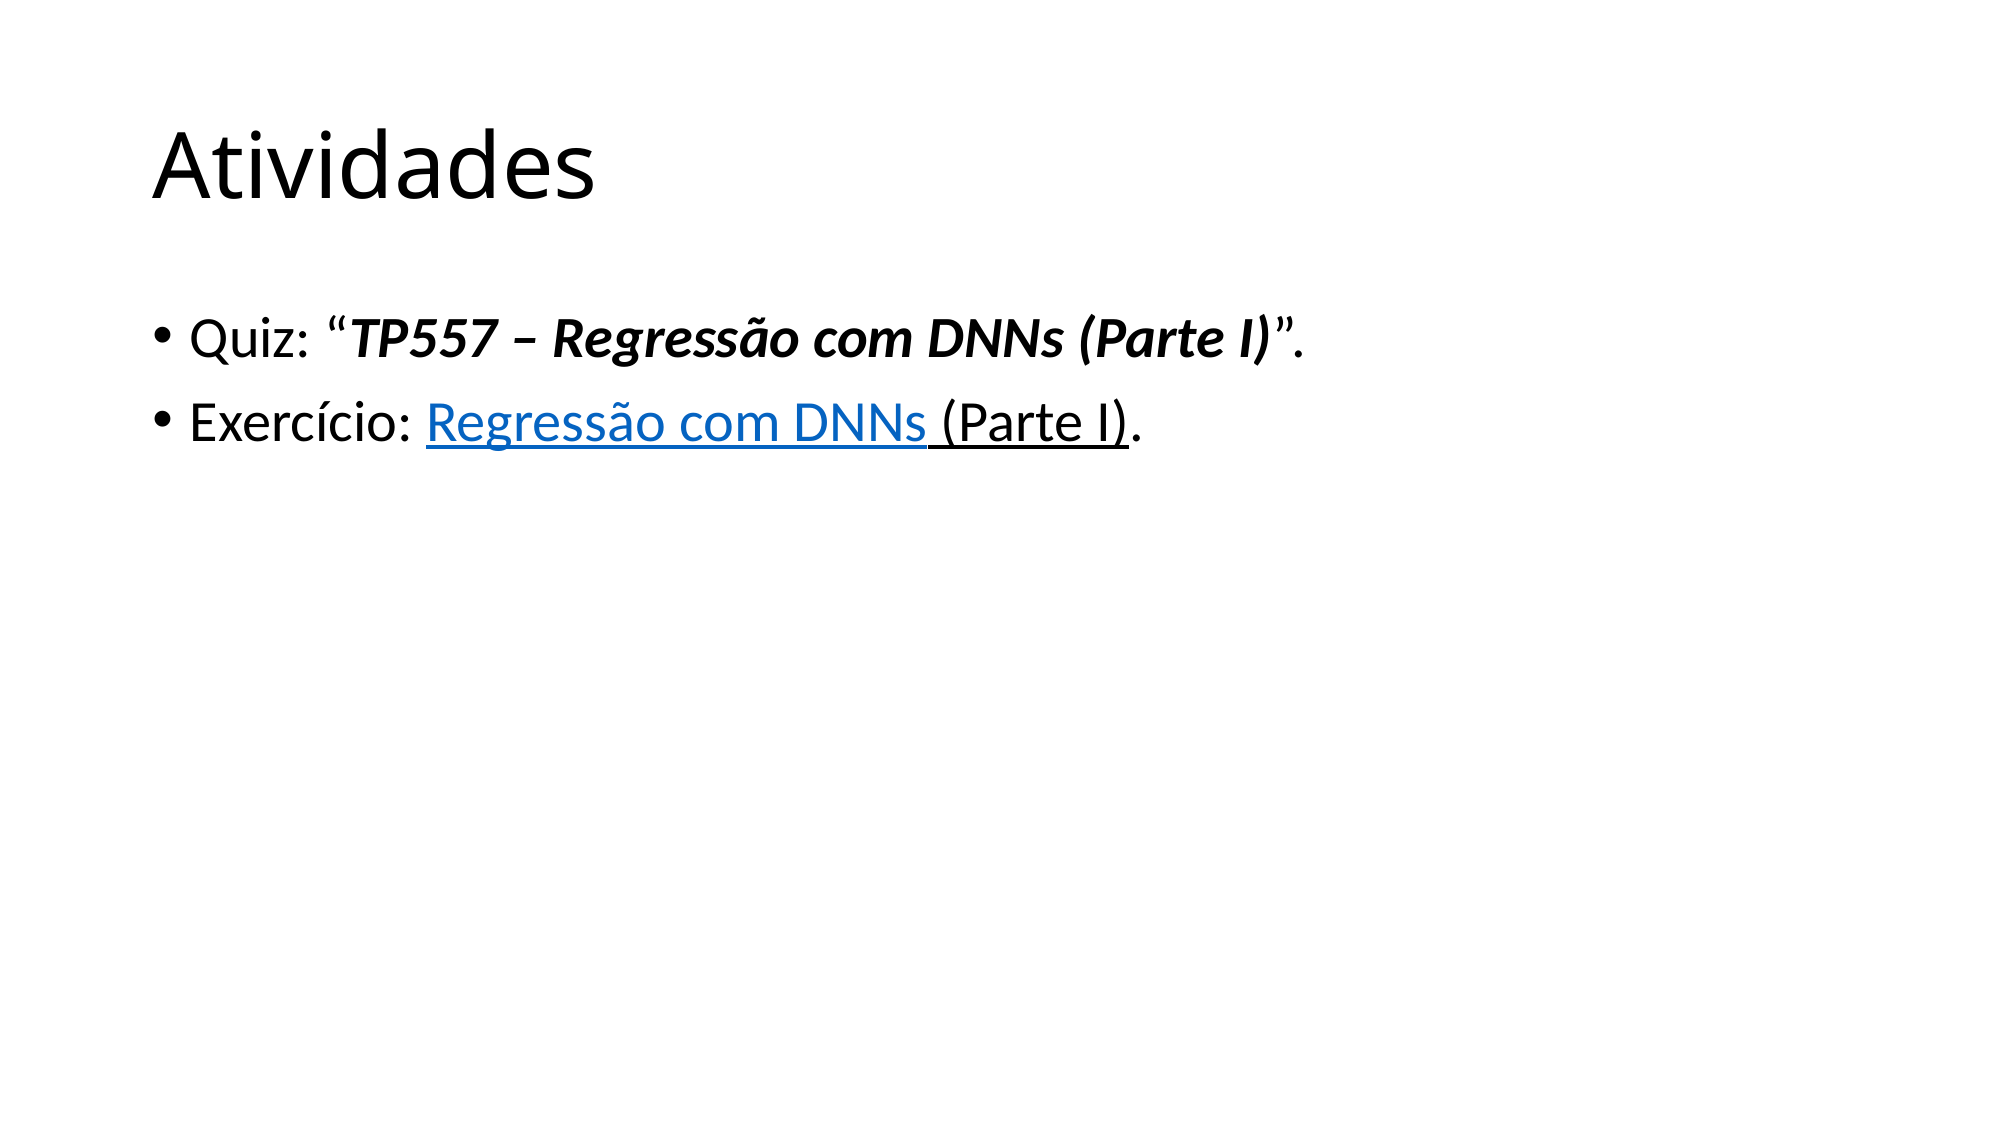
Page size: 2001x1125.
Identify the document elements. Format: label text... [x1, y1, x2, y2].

list Quiz: “TP557 – Regressão com DNNs (Parte I)”. Exercício: Regressão com DNNs (Parte I). [137, 299, 1863, 1014]
title Atividades [137, 59, 1863, 278]
